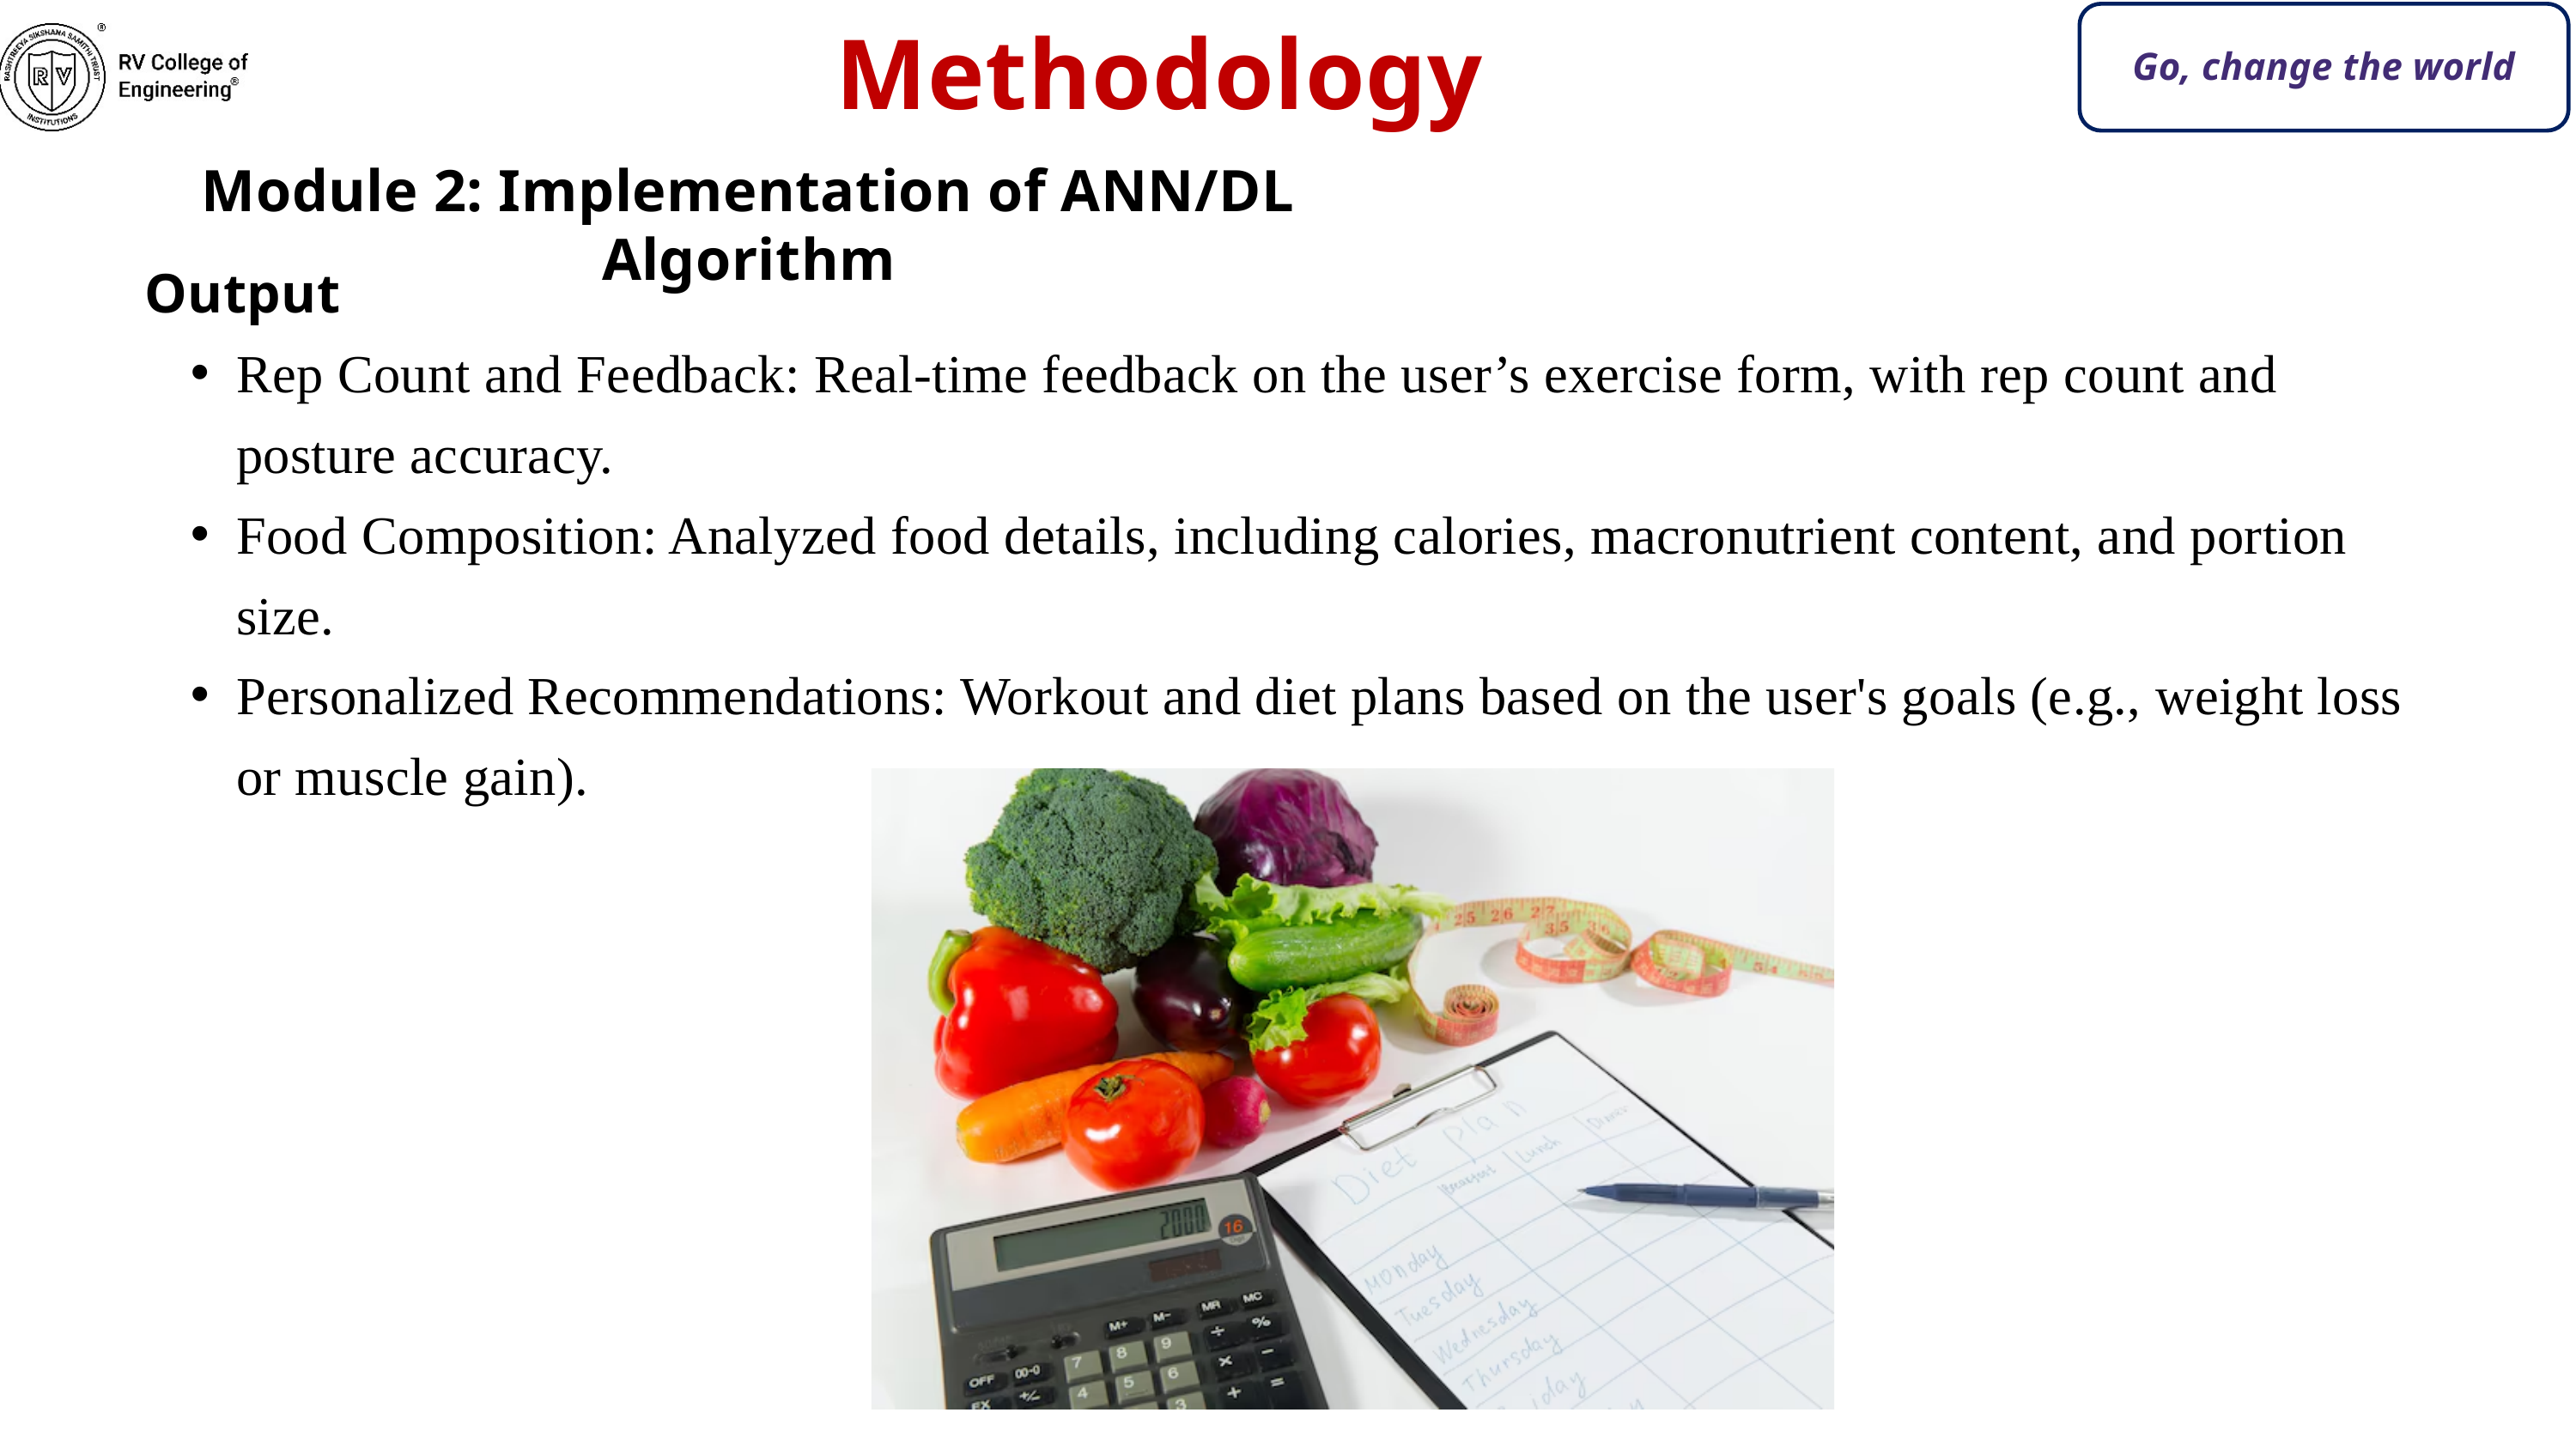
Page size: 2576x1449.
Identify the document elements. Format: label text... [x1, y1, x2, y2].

text_box [0, 23, 248, 131]
text_box [871, 807, 1835, 1410]
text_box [2077, 1, 2571, 133]
text_box Module 2: Implementation of ANN/DL Algorithm [144, 154, 1353, 258]
text_box Methodology [268, 24, 2052, 129]
text_box Output Rep Count and Feedback: Real-time feedback on the user’s exercise form, with rep count and posture accuracy. Food Composition: Analyzed food details, including calories, macronutrient content, and portion size. Personalized Recommendations: Workout and diet plans based on the user's goals (e.g., weight loss or muscle gain). [144, 258, 2432, 807]
